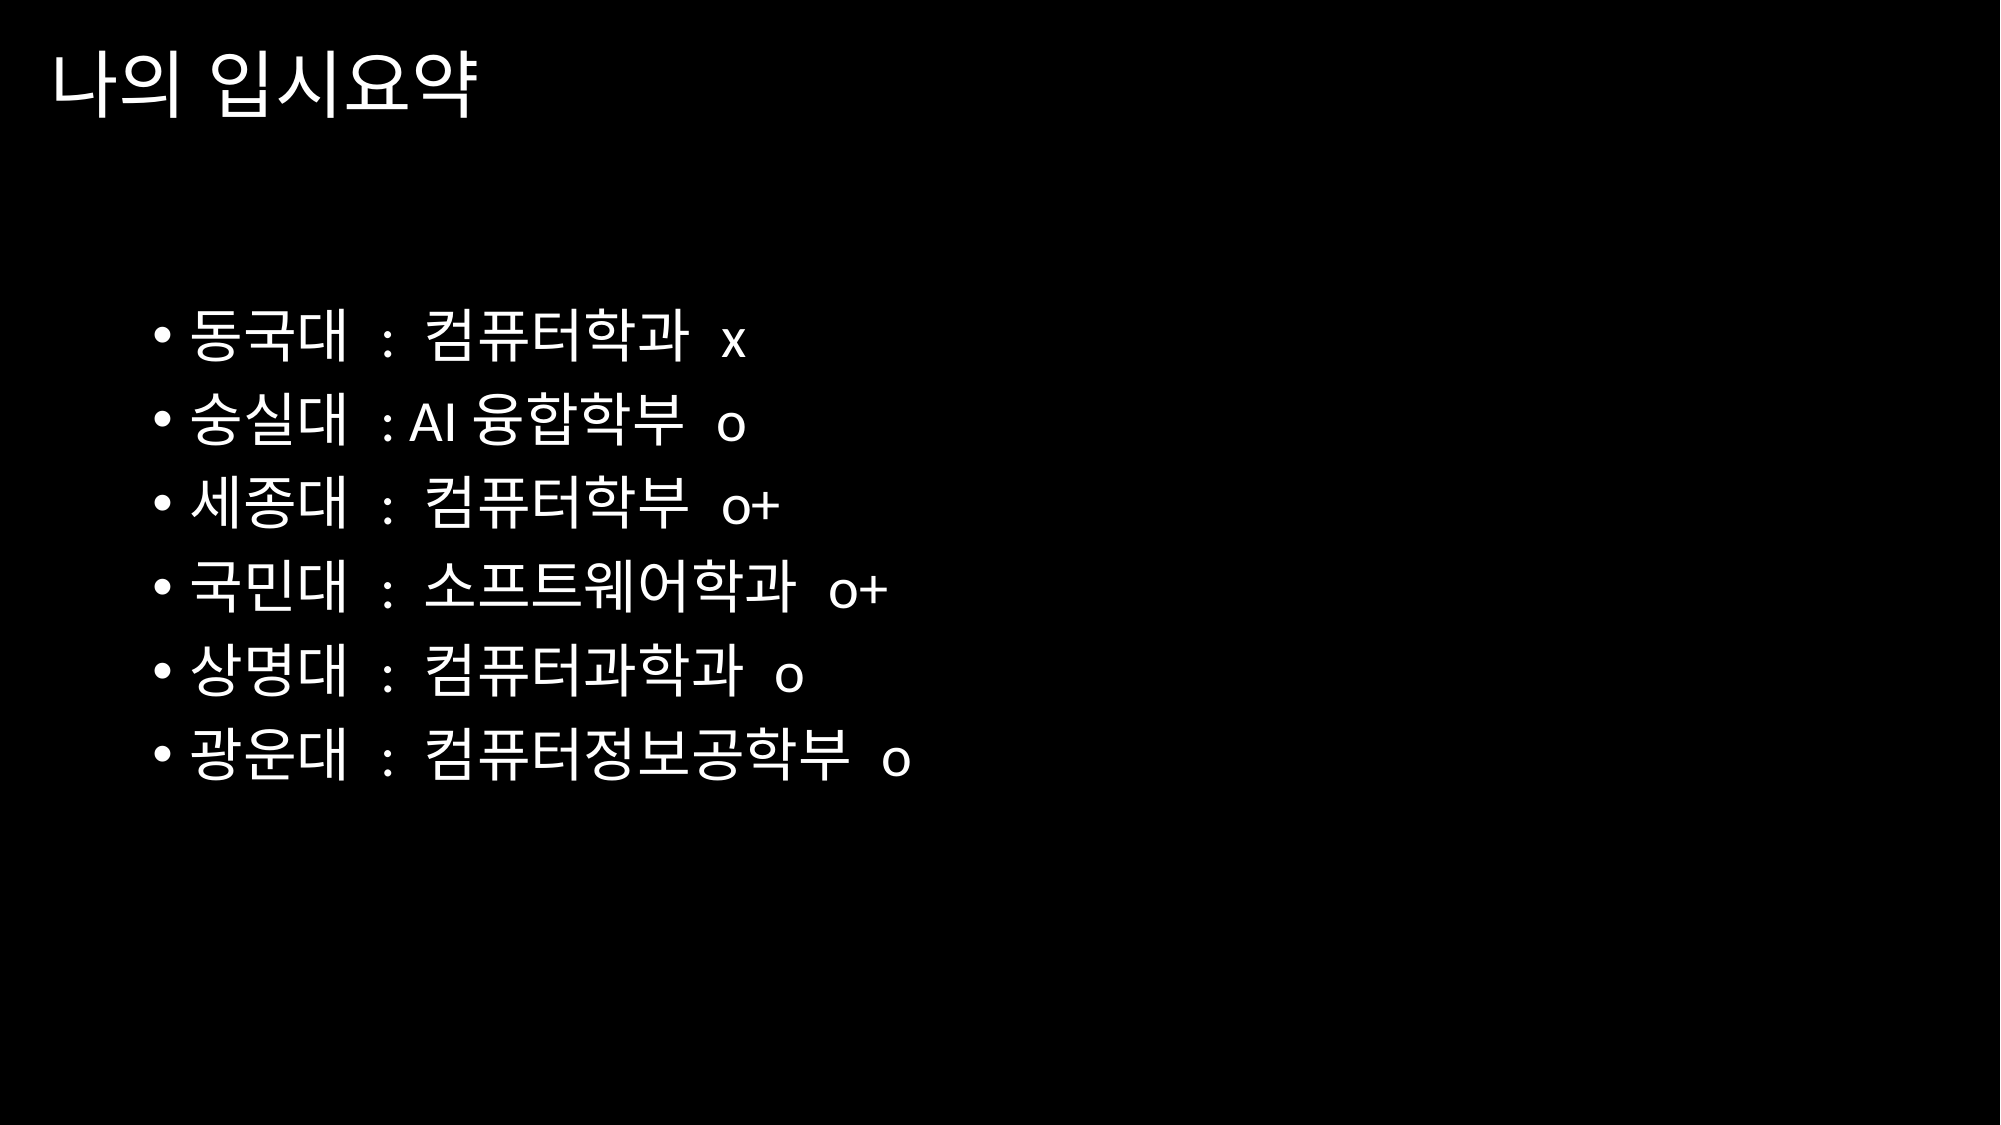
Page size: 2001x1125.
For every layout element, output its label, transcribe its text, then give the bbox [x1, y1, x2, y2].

title 나의 입시요약 [0, 40, 1725, 137]
list 동국대 : 컴퓨터학과 x 숭실대 : AI융합학부 o 세종대 : 컴퓨터학부 o+ 국민대 : 소프트웨어학과 o+ 상명대 : 컴퓨터과학과 o 광운대 : 컴퓨터정보공학부 o [137, 299, 1863, 1014]
